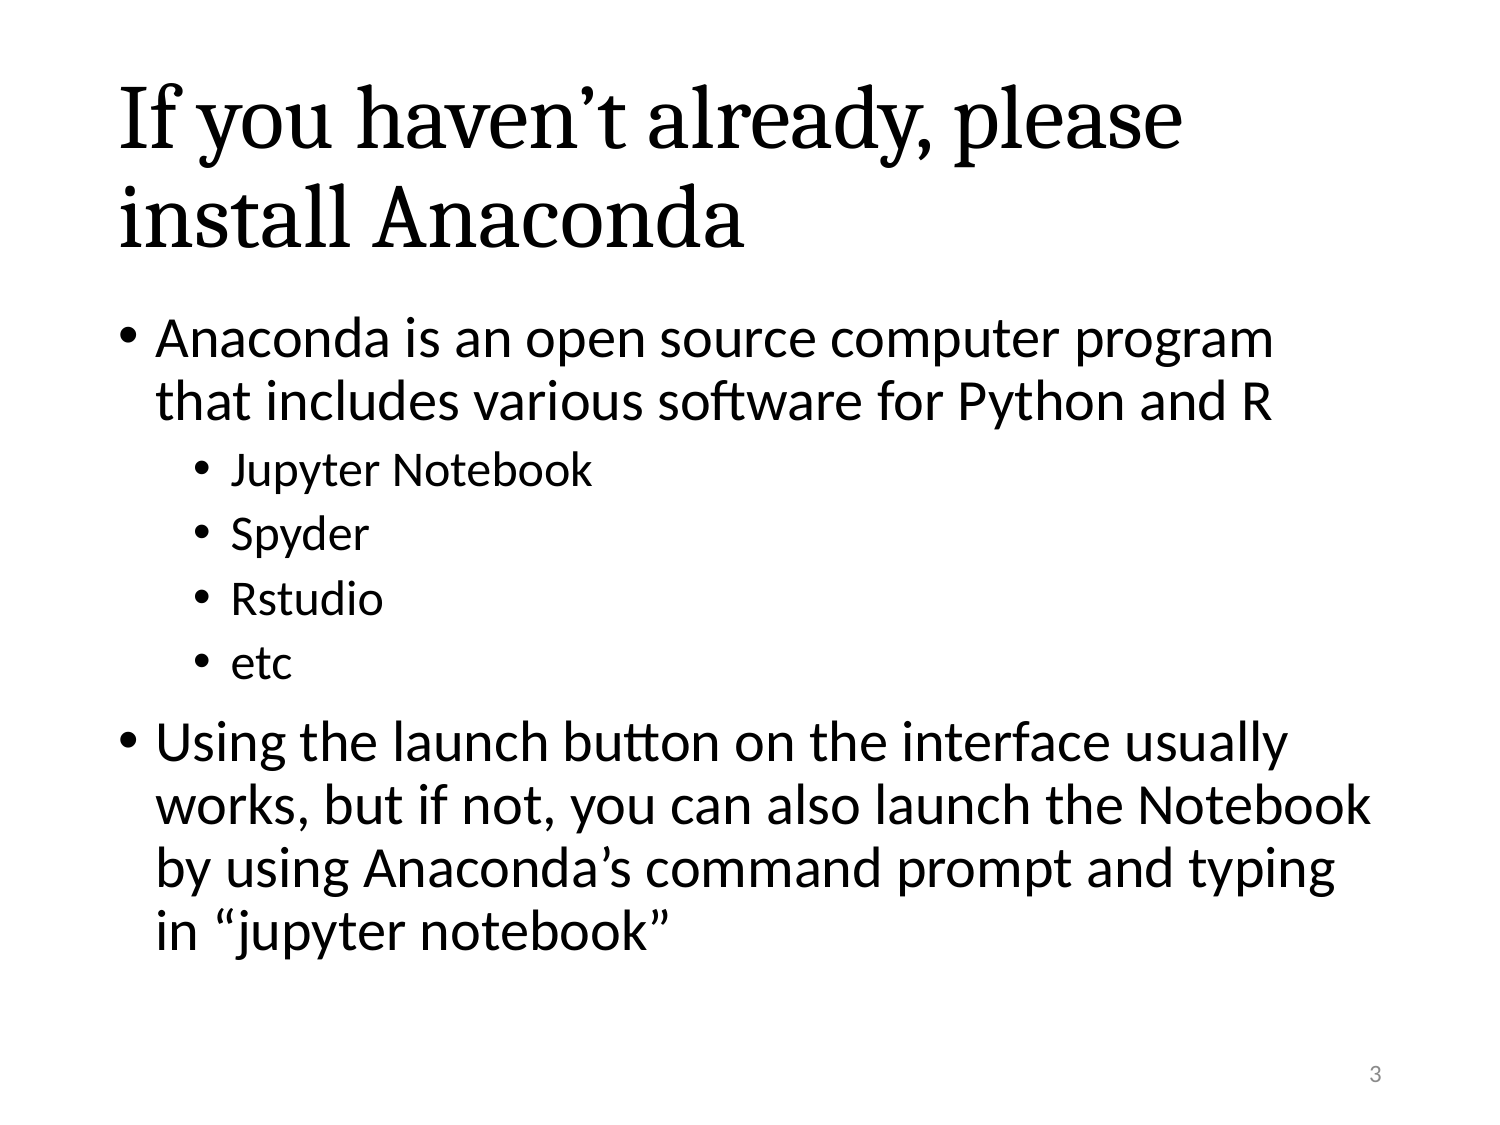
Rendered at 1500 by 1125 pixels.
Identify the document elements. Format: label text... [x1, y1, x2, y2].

slide_number 3 [1059, 1042, 1397, 1103]
list Anaconda is an open source computer program that includes various software for Python and R Jupyter Notebook Spyder Rstudio etc Using the launch button on the interface usually works, but if not, you can also launch the Notebook by using Anaconda’s command prompt and typing in “jupyter notebook” [103, 299, 1397, 1014]
title If you haven’t already, please install Anaconda [103, 59, 1397, 278]
